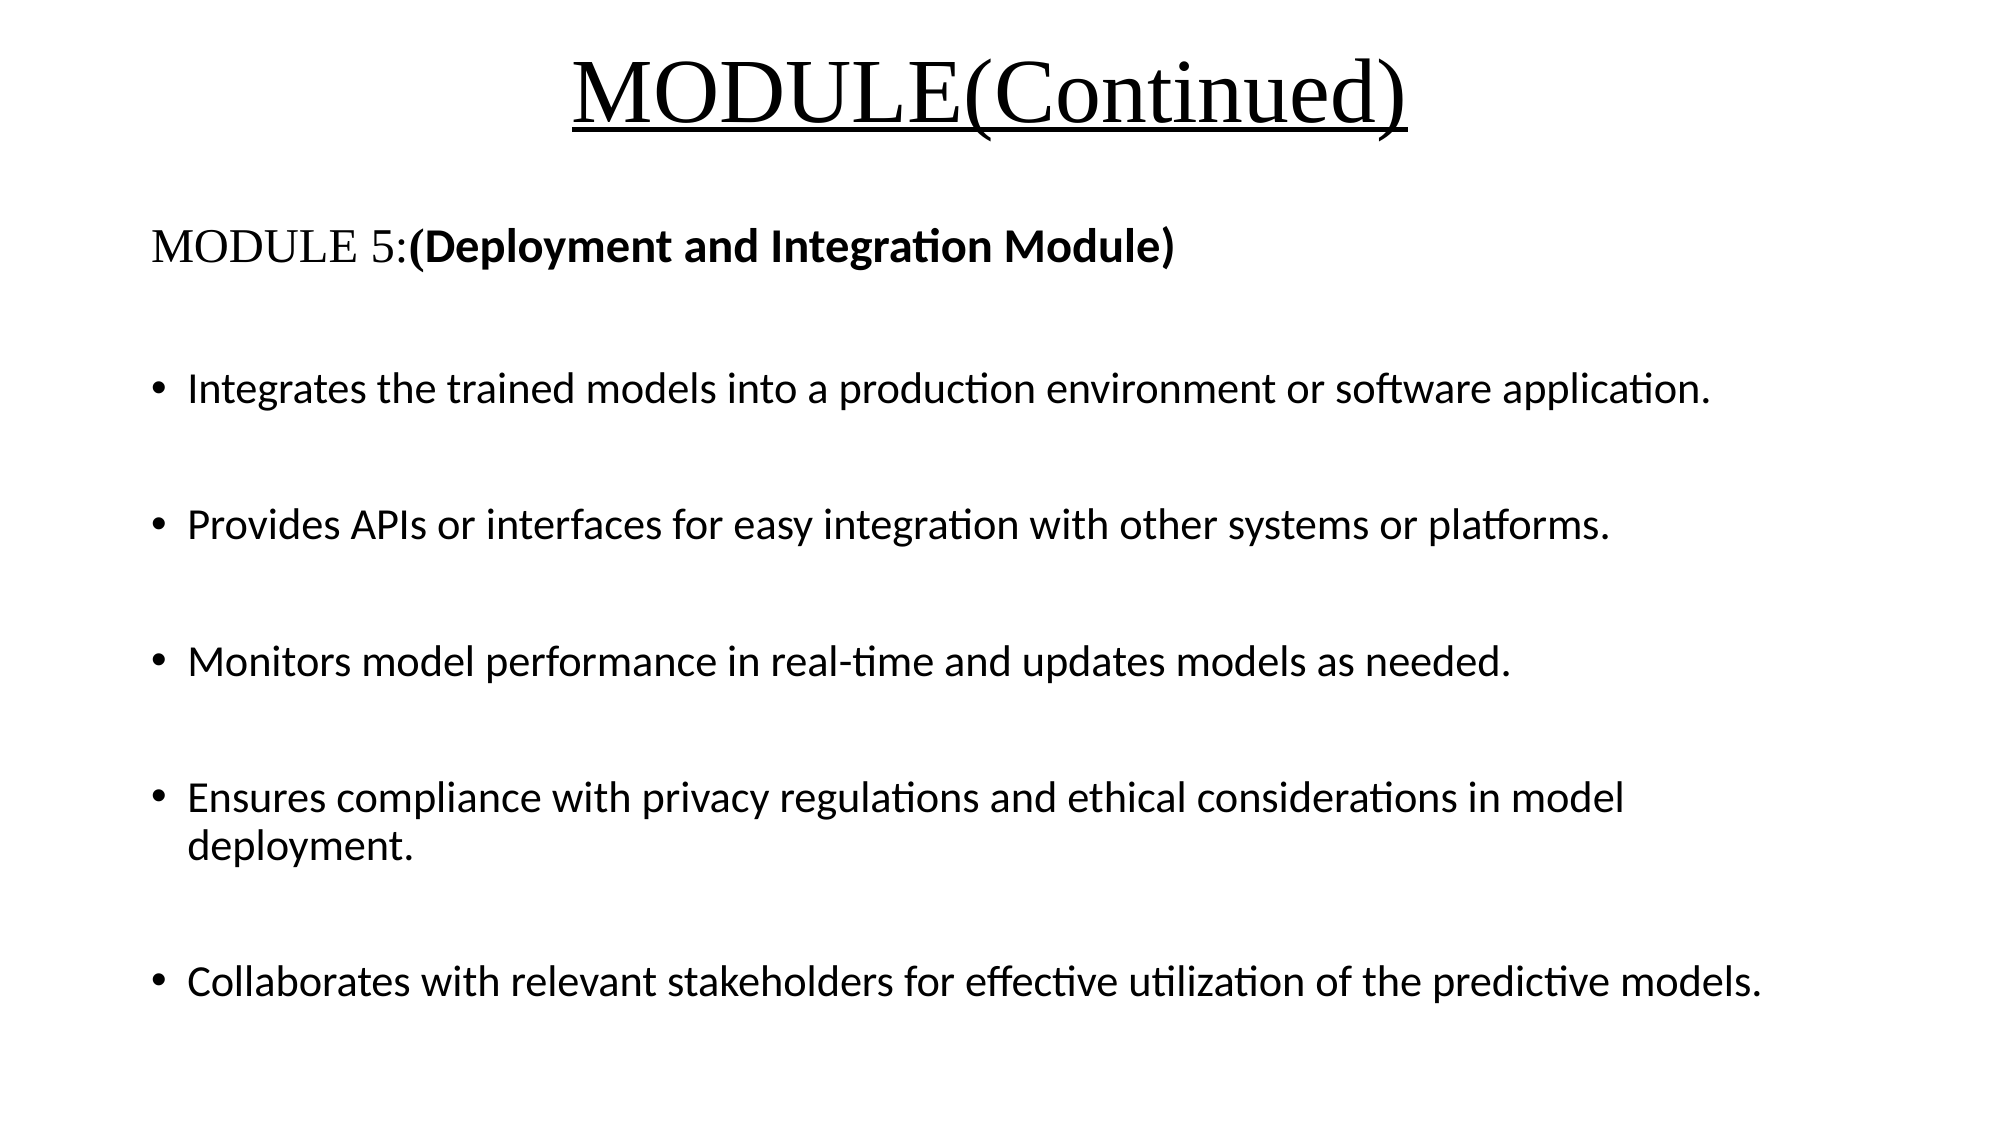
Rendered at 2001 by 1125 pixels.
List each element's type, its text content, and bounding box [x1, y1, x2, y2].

list MODULE 5:(Deployment and Integration Module) Integrates the trained models into a production environment or software application. Provides APIs or interfaces for easy integration with other systems or platforms. Monitors model performance in real-time and updates models as needed. Ensures compliance with privacy regulations and ethical considerations in model deployment. Collaborates with relevant stakeholders for effective utilization of the predictive models. [136, 213, 1862, 1016]
title MODULE(Continued) [127, 0, 1853, 186]
